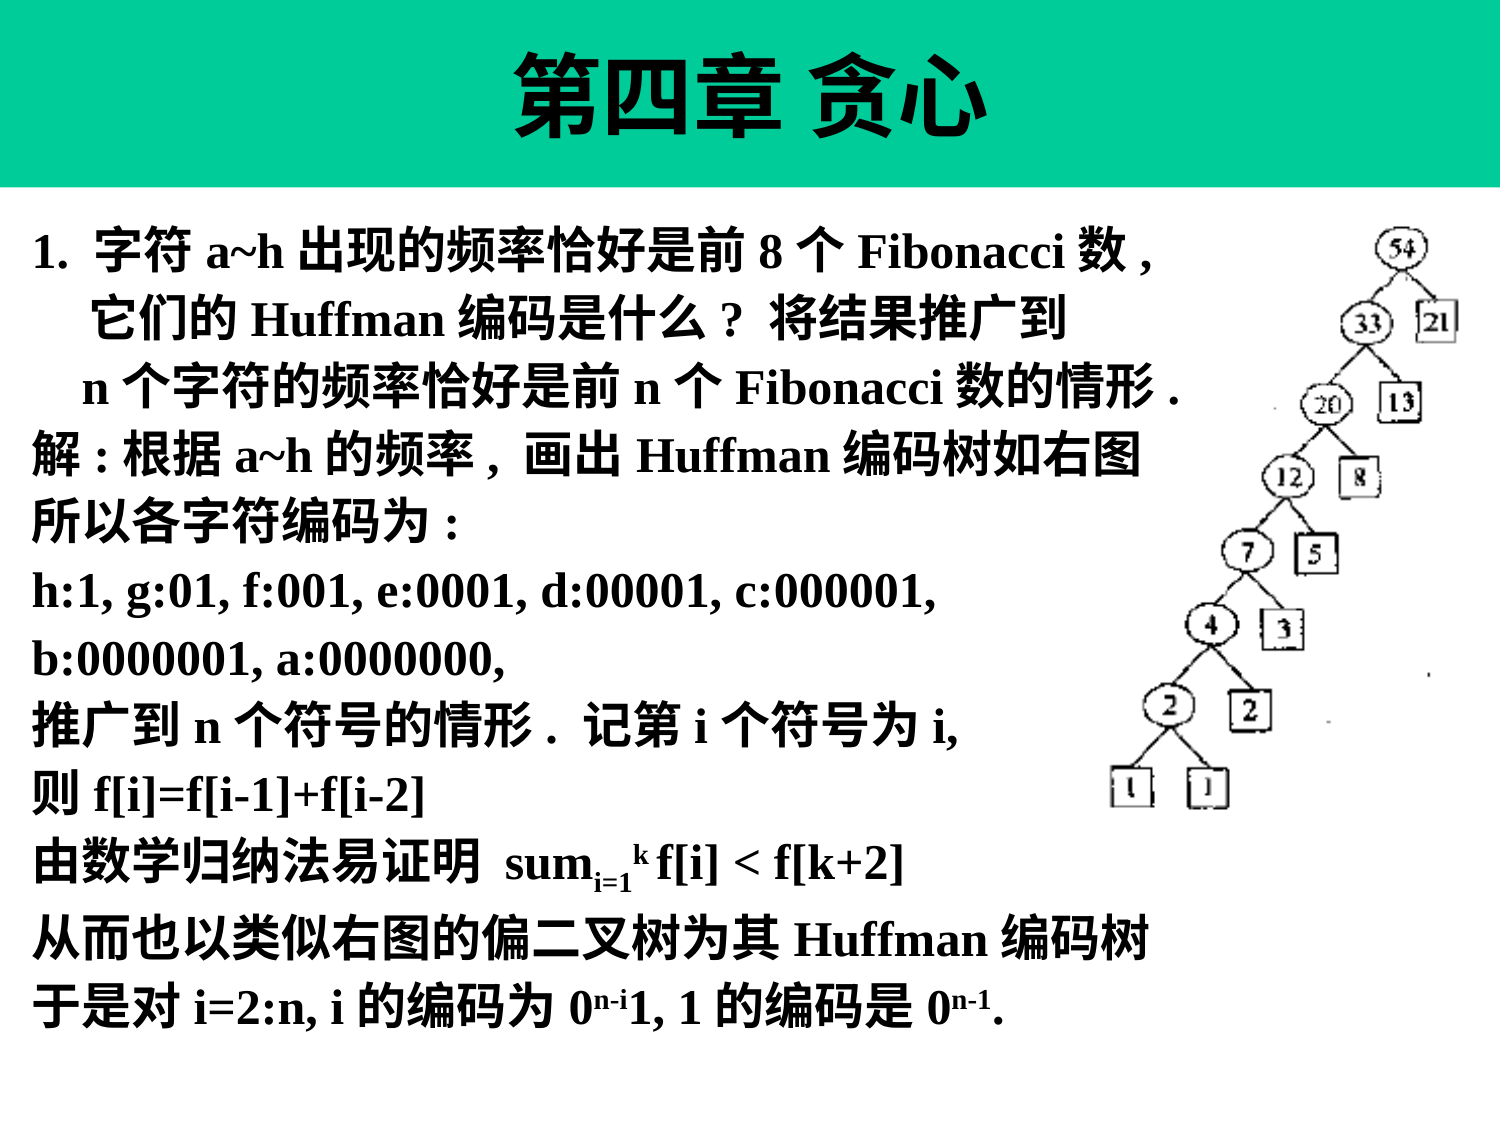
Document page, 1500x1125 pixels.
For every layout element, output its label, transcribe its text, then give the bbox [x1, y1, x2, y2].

title 第四章 贪心 [0, 0, 1500, 188]
picture [1074, 207, 1483, 822]
text_box 1. 字符a~h出现的频率恰好是前8个Fibonacci数, 它们的Huffman编码是什么? 将结果推广到 n个字符的频率恰好是前n个Fibonacci数的情形. 解:根据a~h的频率, 画出Huffman编码树如右图 所以各字符编码为: h:1, g:01, f:001, e:0001, d:00001, c:000001, b:0000001, a:0000000, 推广到n个符号的情形. 记第i个符号为i, 则f[i]=f[i-1]+f[i-2] 由数学归纳法易证明 sumi=1k f[i] < f[k+2] 从而也以类似右图的偏二叉树为其Huffman编码树 于是对i=2:n, i的编码为0n-i1, 1的编码是0n-1. [16, 208, 1208, 1042]
